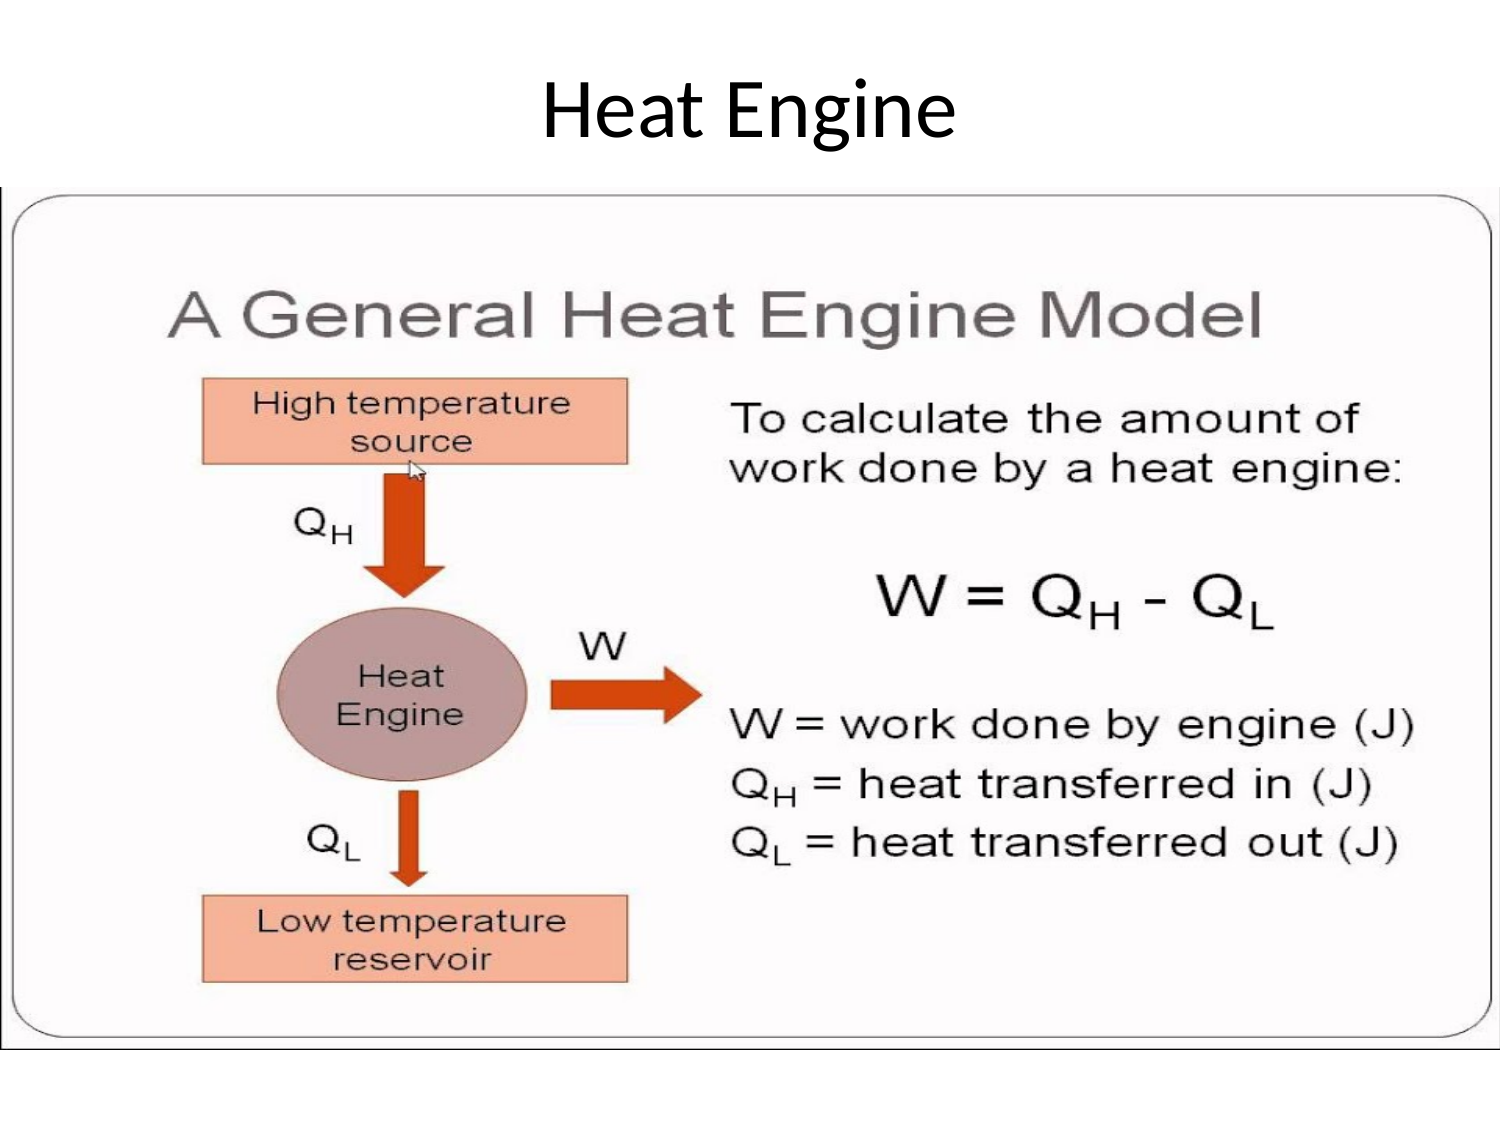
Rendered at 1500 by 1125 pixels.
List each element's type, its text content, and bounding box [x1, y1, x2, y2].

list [0, 187, 1500, 1051]
title Heat Engine [75, 45, 1425, 163]
